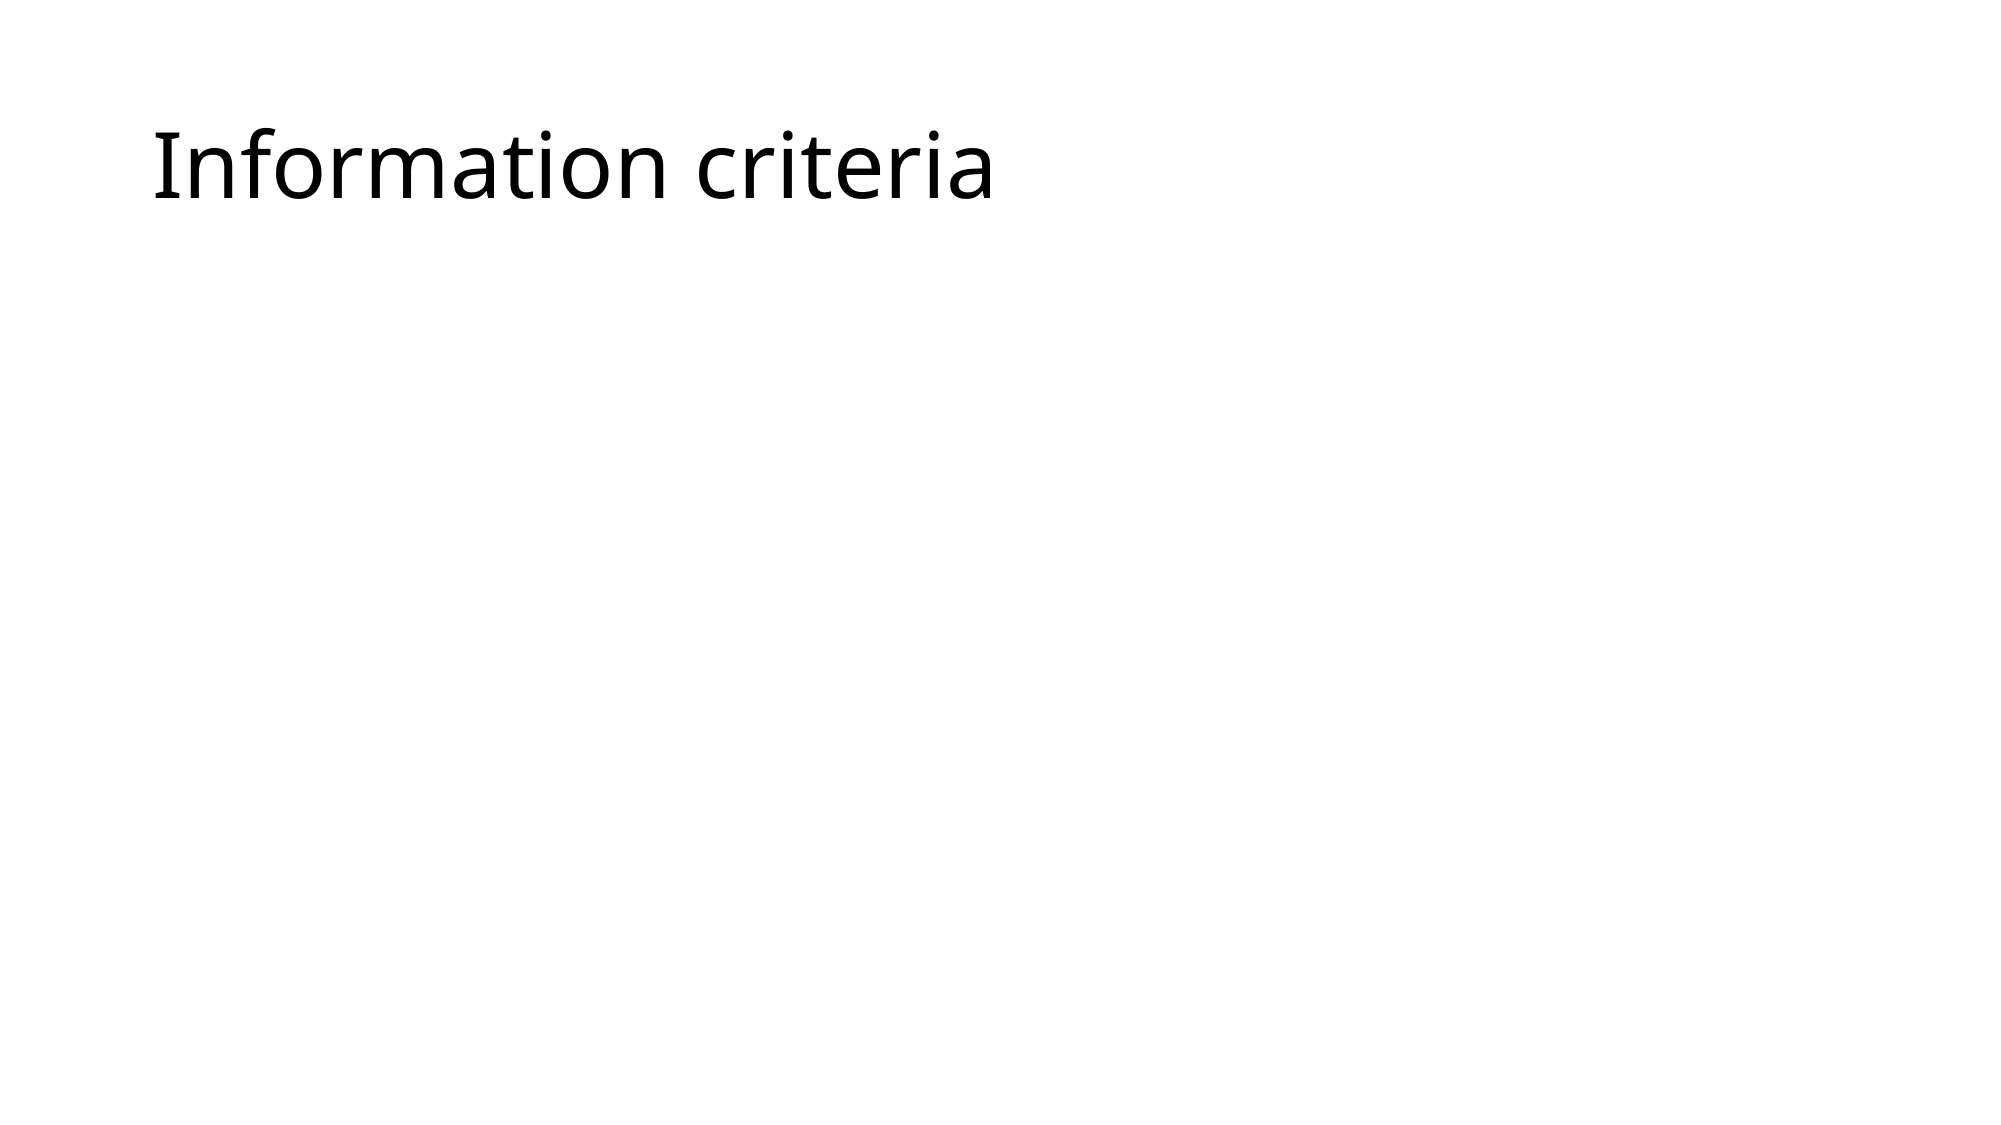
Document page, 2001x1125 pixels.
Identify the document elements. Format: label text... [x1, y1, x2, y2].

title Information criteria [137, 59, 1863, 278]
